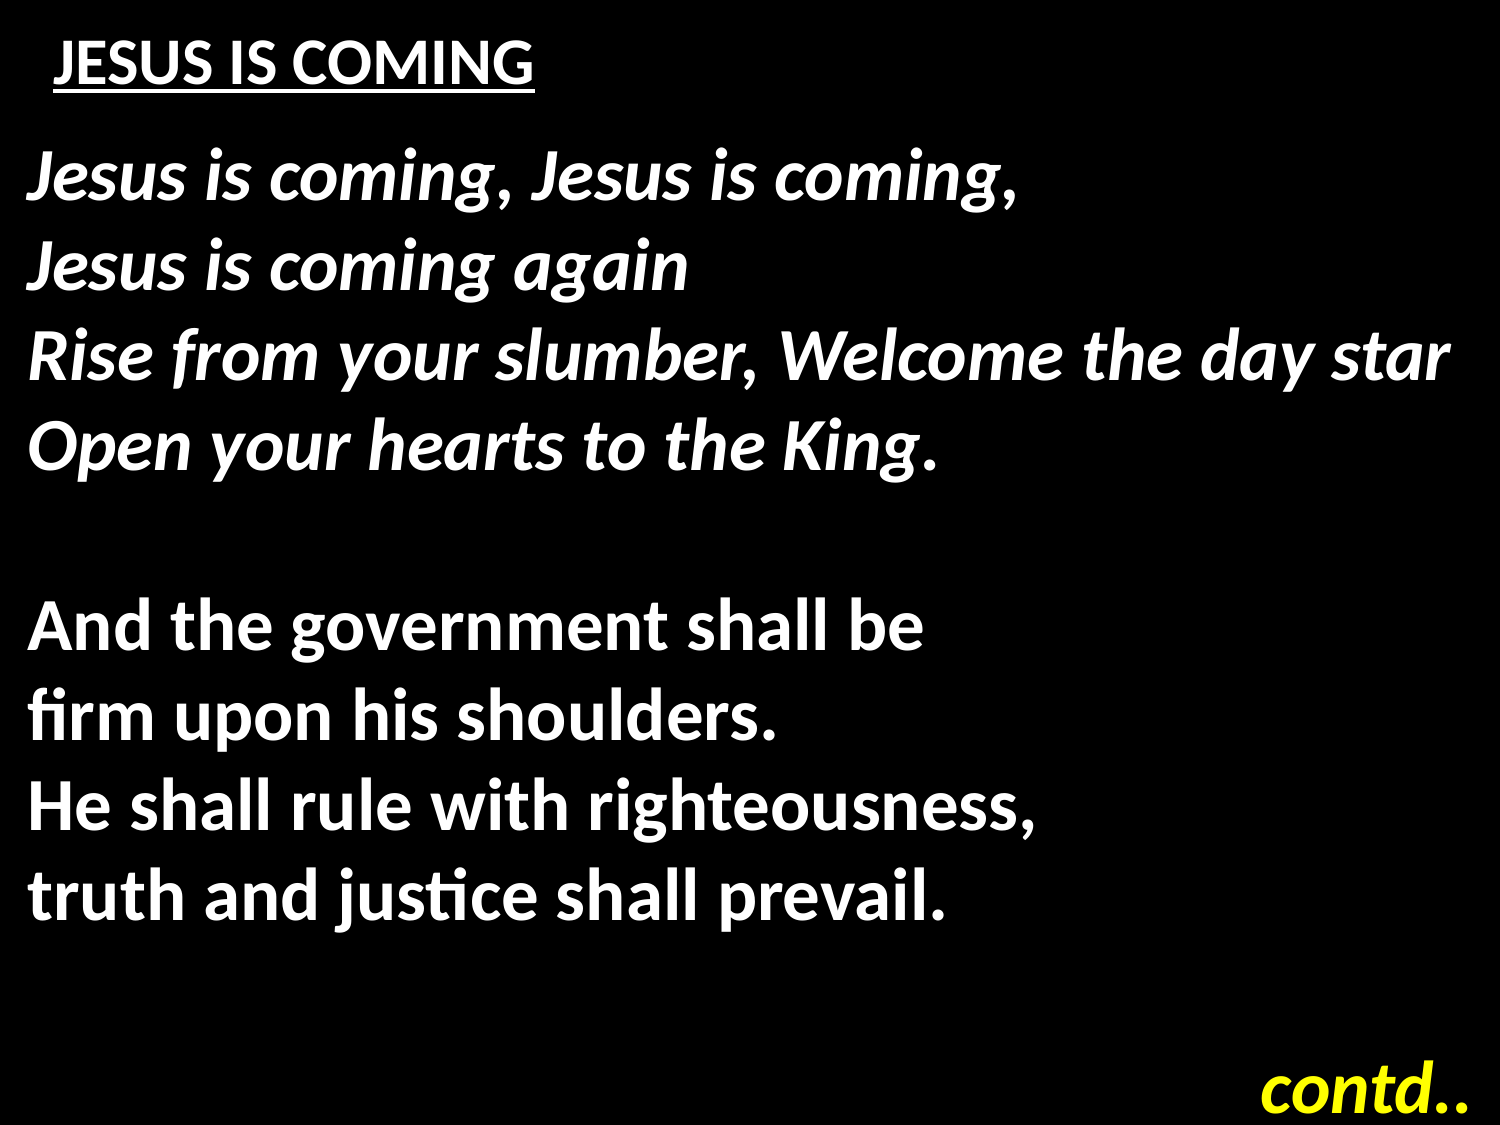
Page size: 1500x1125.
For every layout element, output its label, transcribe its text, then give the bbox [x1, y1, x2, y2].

list Jesus is coming, Jesus is coming, Jesus is coming again Rise from your slumber, Welcome the day star Open your hearts to the King. And the government shall be firm upon his shoulders. He shall rule with righteousness, truth and justice shall prevail. [8, 125, 1489, 1116]
title JESUS IS COMING [10, 0, 1490, 117]
text_box contd.. [1245, 1042, 1500, 1125]
